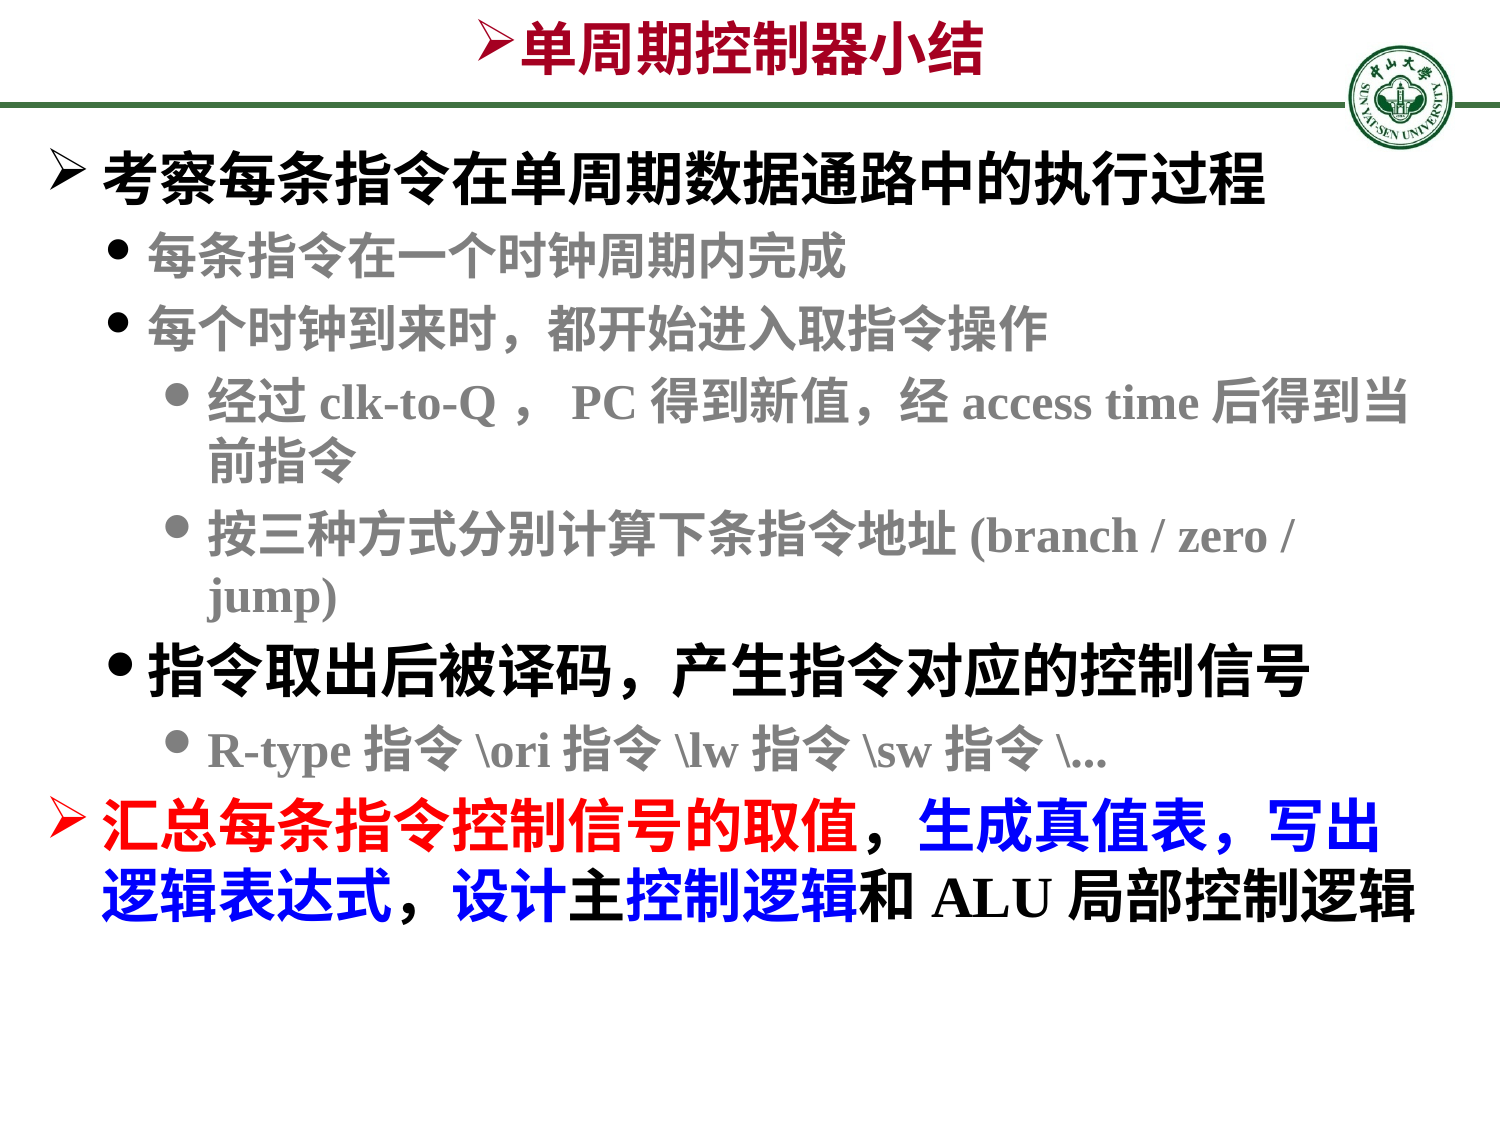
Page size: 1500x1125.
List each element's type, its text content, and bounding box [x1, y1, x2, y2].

title 单周期控制器小结 [123, 18, 1335, 91]
list 考察每条指令在单周期数据通路中的执行过程 每条指令在一个时钟周期内完成 每个时钟到来时，都开始进入取指令操作 经过clk-to-Q，PC得到新值，经access time后得到当前指令 按三种方式分别计算下条指令地址(branch / zero / jump) 指令取出后被译码，产生指令对应的控制信号 R-type指令\ori指令\lw指令\sw指令\... 汇总每条指令控制信号的取值，生成真值表，写出逻辑表达式，设计主控制逻辑和ALU局部控制逻辑 [34, 137, 1447, 934]
picture [1345, 42, 1455, 152]
